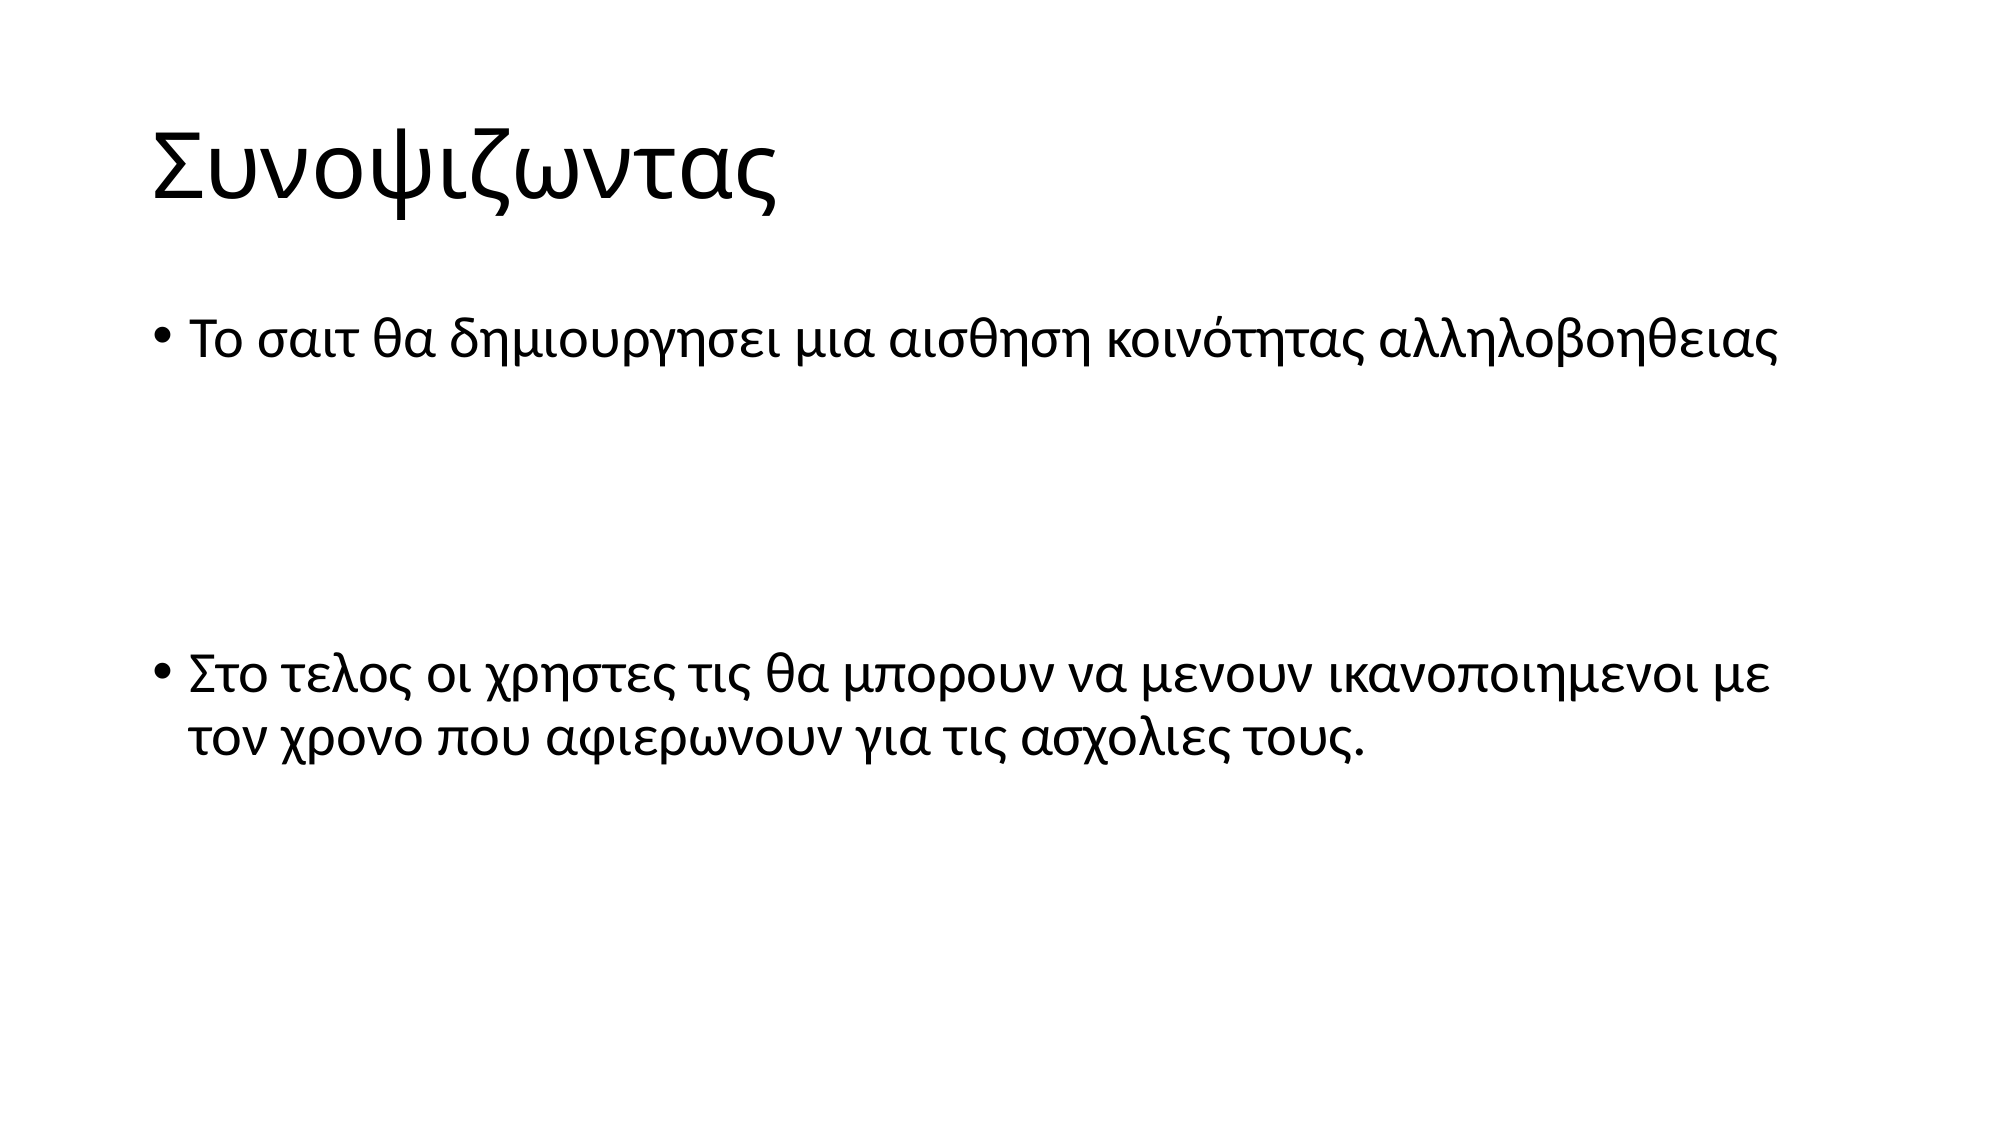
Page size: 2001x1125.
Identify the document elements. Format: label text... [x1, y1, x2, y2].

list Το σαιτ θα δημιουργησει μια αισθηση κοινότητας αλληλοβοηθειας Στο τελος οι χρηστες τις θα μπορουν να μενουν ικανοποιημενοι με τον χρονο που αφιερωνουν για τις ασχολιες τους. [137, 299, 1863, 1014]
title Συνοψιζωντας [137, 59, 1863, 278]
